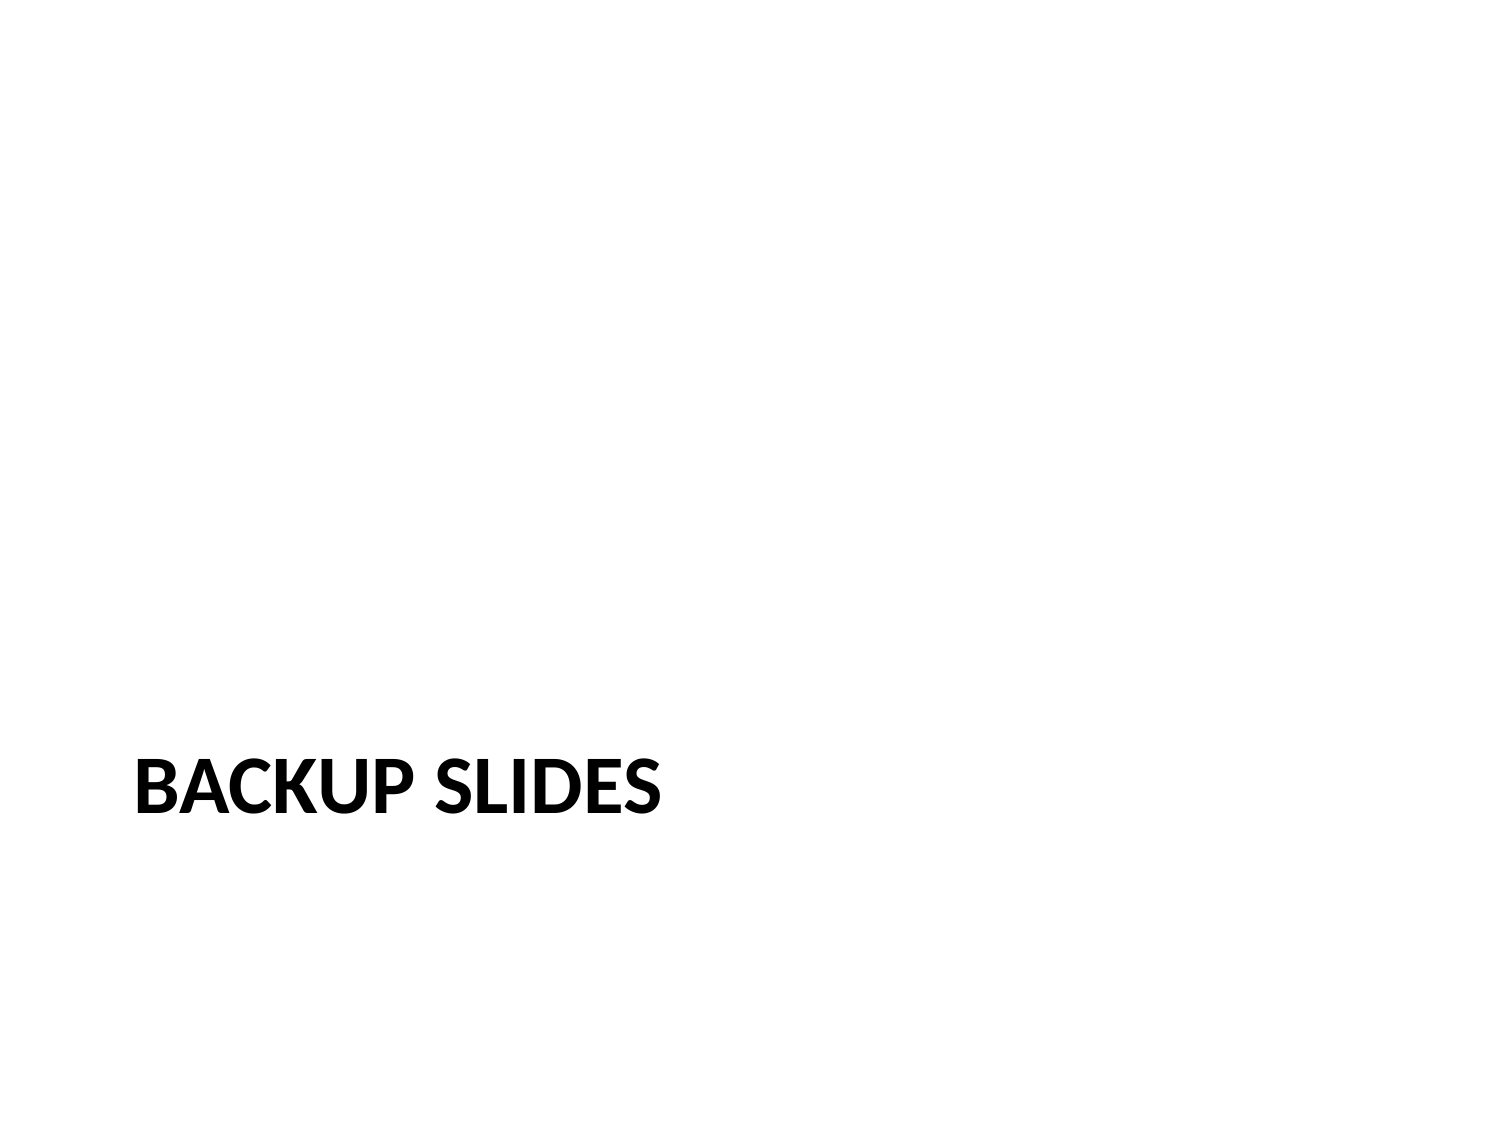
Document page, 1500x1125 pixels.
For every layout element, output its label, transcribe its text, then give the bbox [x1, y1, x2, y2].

title Backup Slides [118, 722, 1394, 947]
